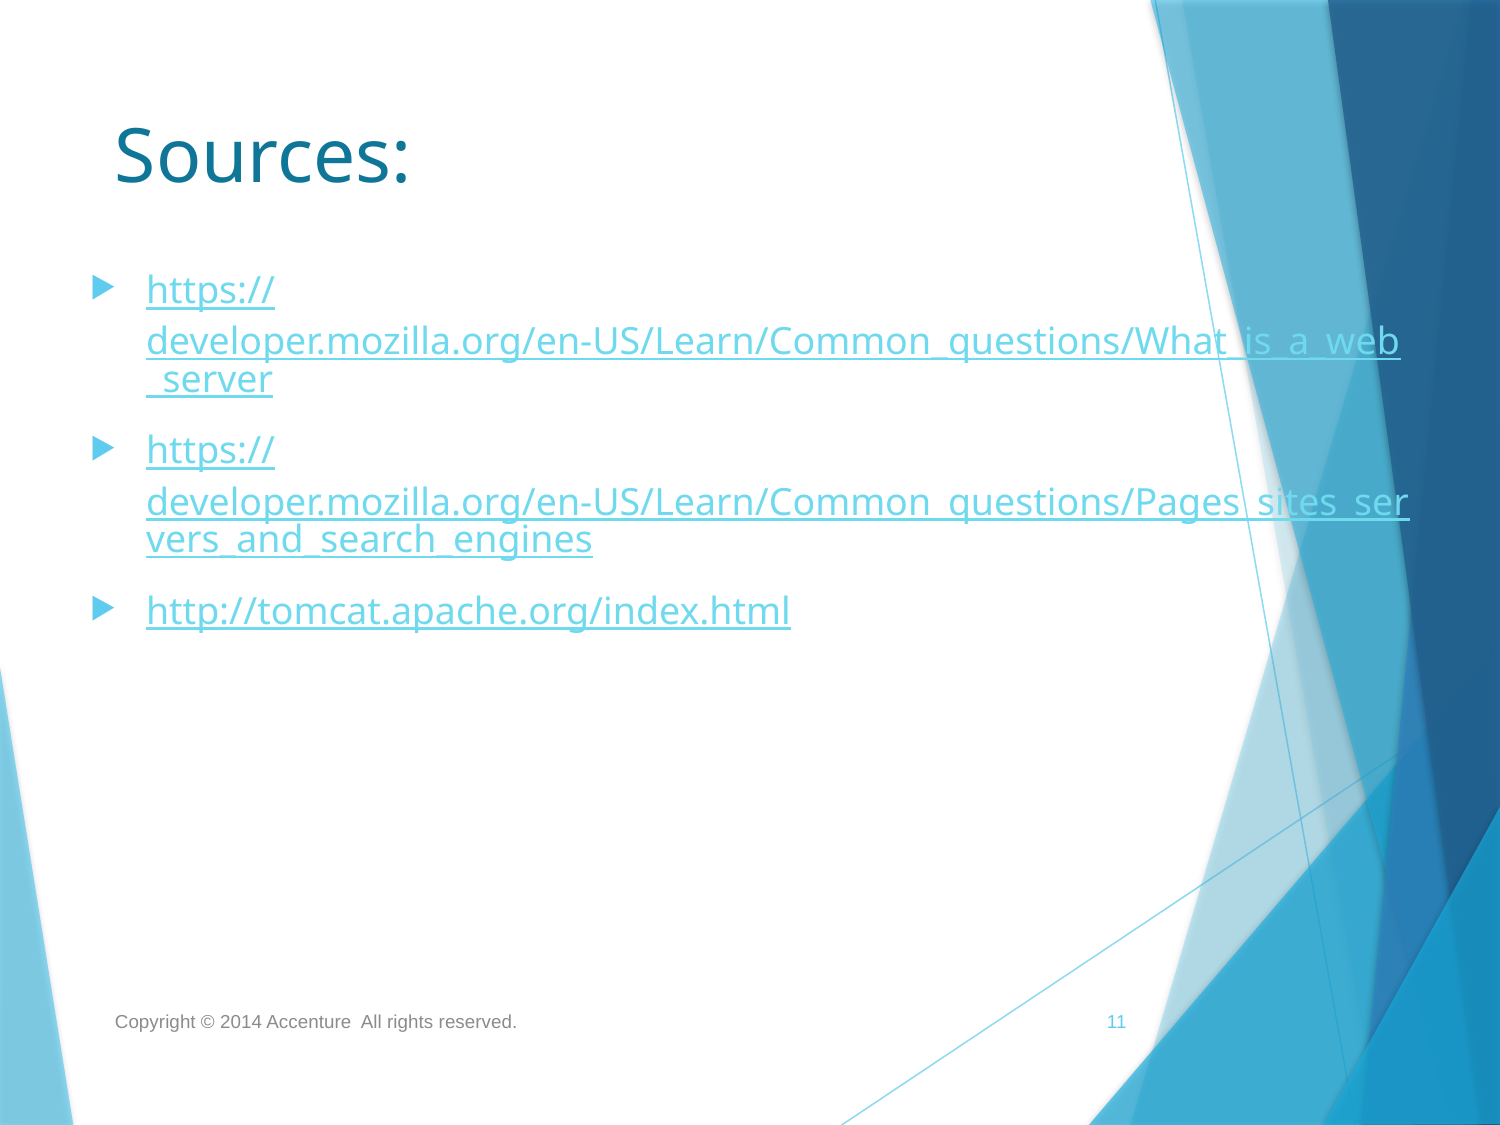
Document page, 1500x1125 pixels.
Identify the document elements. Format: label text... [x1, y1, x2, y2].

list https://developer.mozilla.org/en-US/Learn/Common_questions/What_is_a_web_server https://developer.mozilla.org/en-US/Learn/Common_questions/Pages_sites_servers_and_search_engines http://tomcat.apache.org/index.html [74, 258, 1426, 1065]
slide_number 11 [1057, 991, 1142, 1051]
title Sources: [99, 99, 1142, 317]
footer Copyright © 2014 Accenture All rights reserved. [99, 991, 859, 1051]
